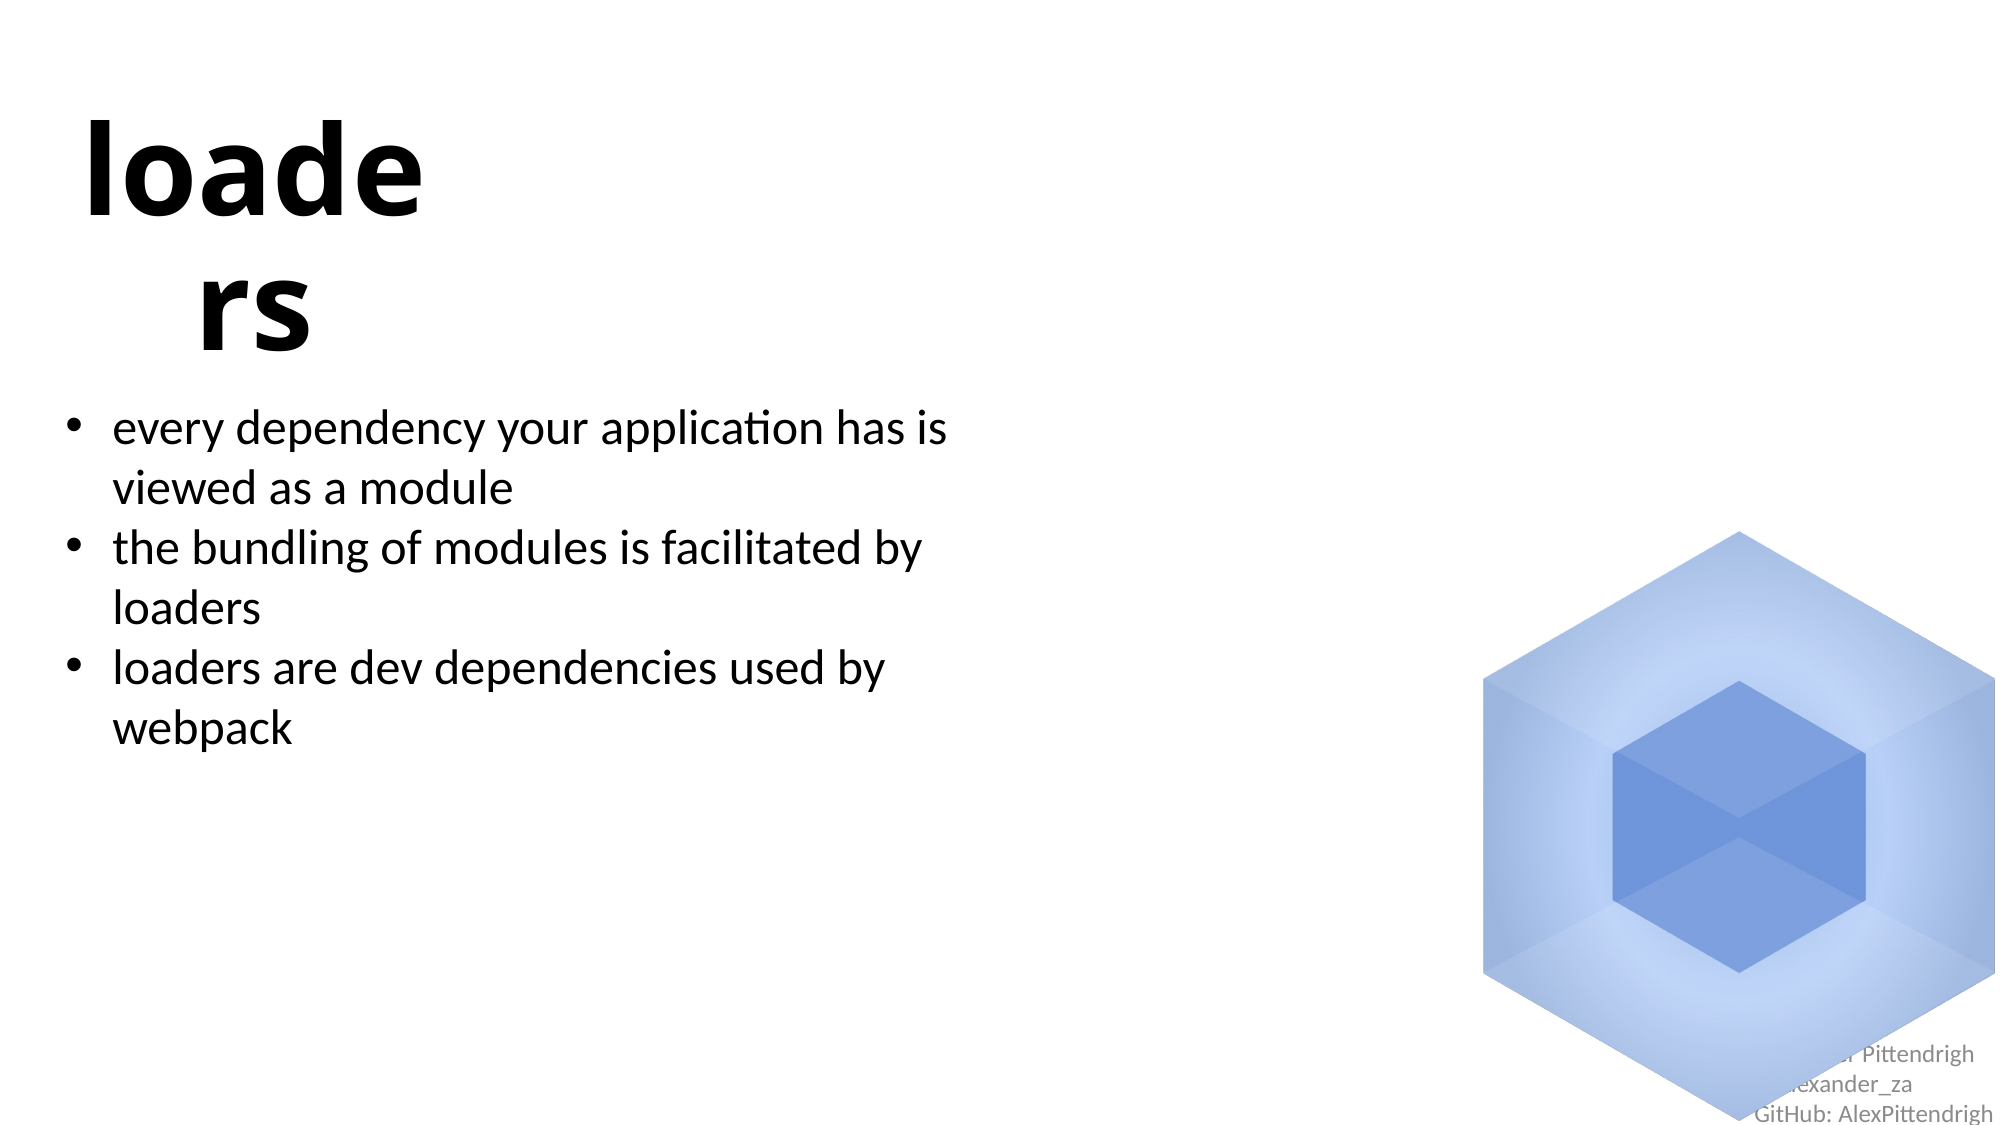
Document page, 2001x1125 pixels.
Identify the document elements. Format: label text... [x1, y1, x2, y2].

footer Alexander Pittendrigh @Alexander_za GitHub: AlexPittendrigh [1739, 1042, 2000, 1123]
picture [1483, 530, 1995, 1122]
text_box every dependency your application has is viewed as a module the bundling of modules is facilitated by loaders loaders are dev dependencies used by webpack [50, 387, 1006, 807]
title loaders [50, 243, 458, 386]
